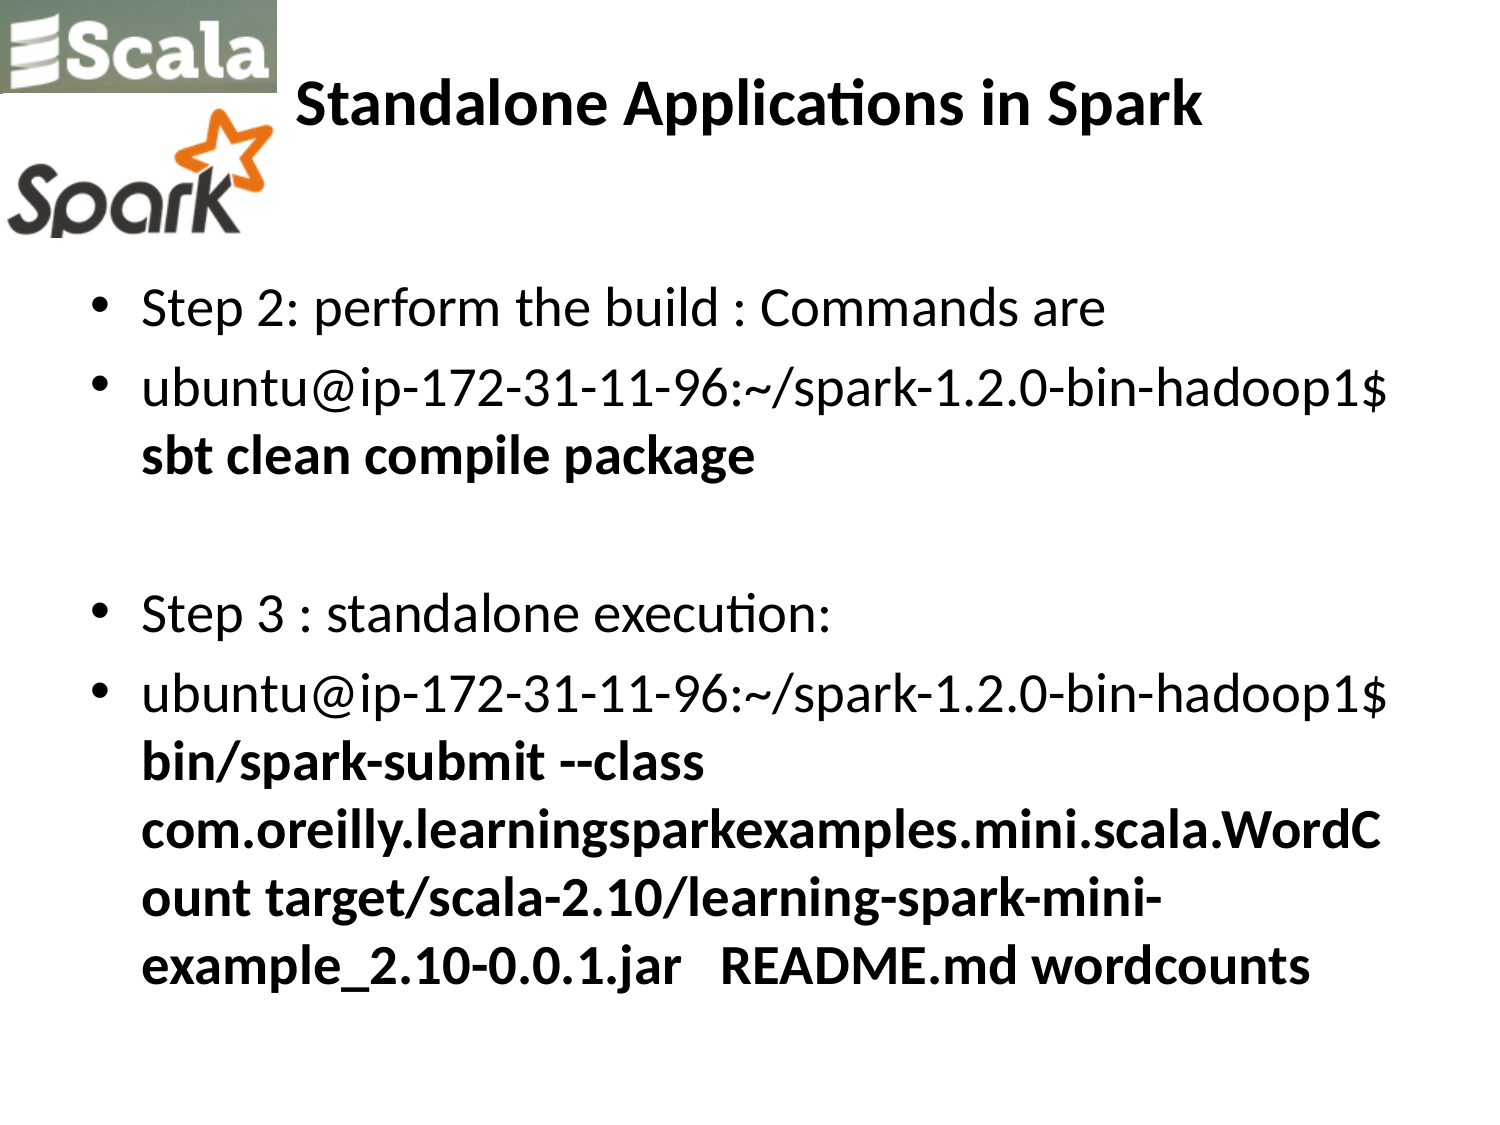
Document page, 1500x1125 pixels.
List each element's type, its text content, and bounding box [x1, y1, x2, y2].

title Standalone Applications in Spark [280, 45, 1425, 233]
picture [0, 0, 277, 238]
list Step 2: perform the build : Commands are ubuntu@ip-172-31-11-96:~/spark-1.2.0-bin-hadoop1$ sbt clean compile package Step 3 : standalone execution: ubuntu@ip-172-31-11-96:~/spark-1.2.0-bin-hadoop1$ bin/spark-submit --class com.oreilly.learningsparkexamples.mini.scala.WordCount target/scala-2.10/learning-spark-mini-example_2.10-0.0.1.jar README.md wordcounts [75, 262, 1425, 1005]
